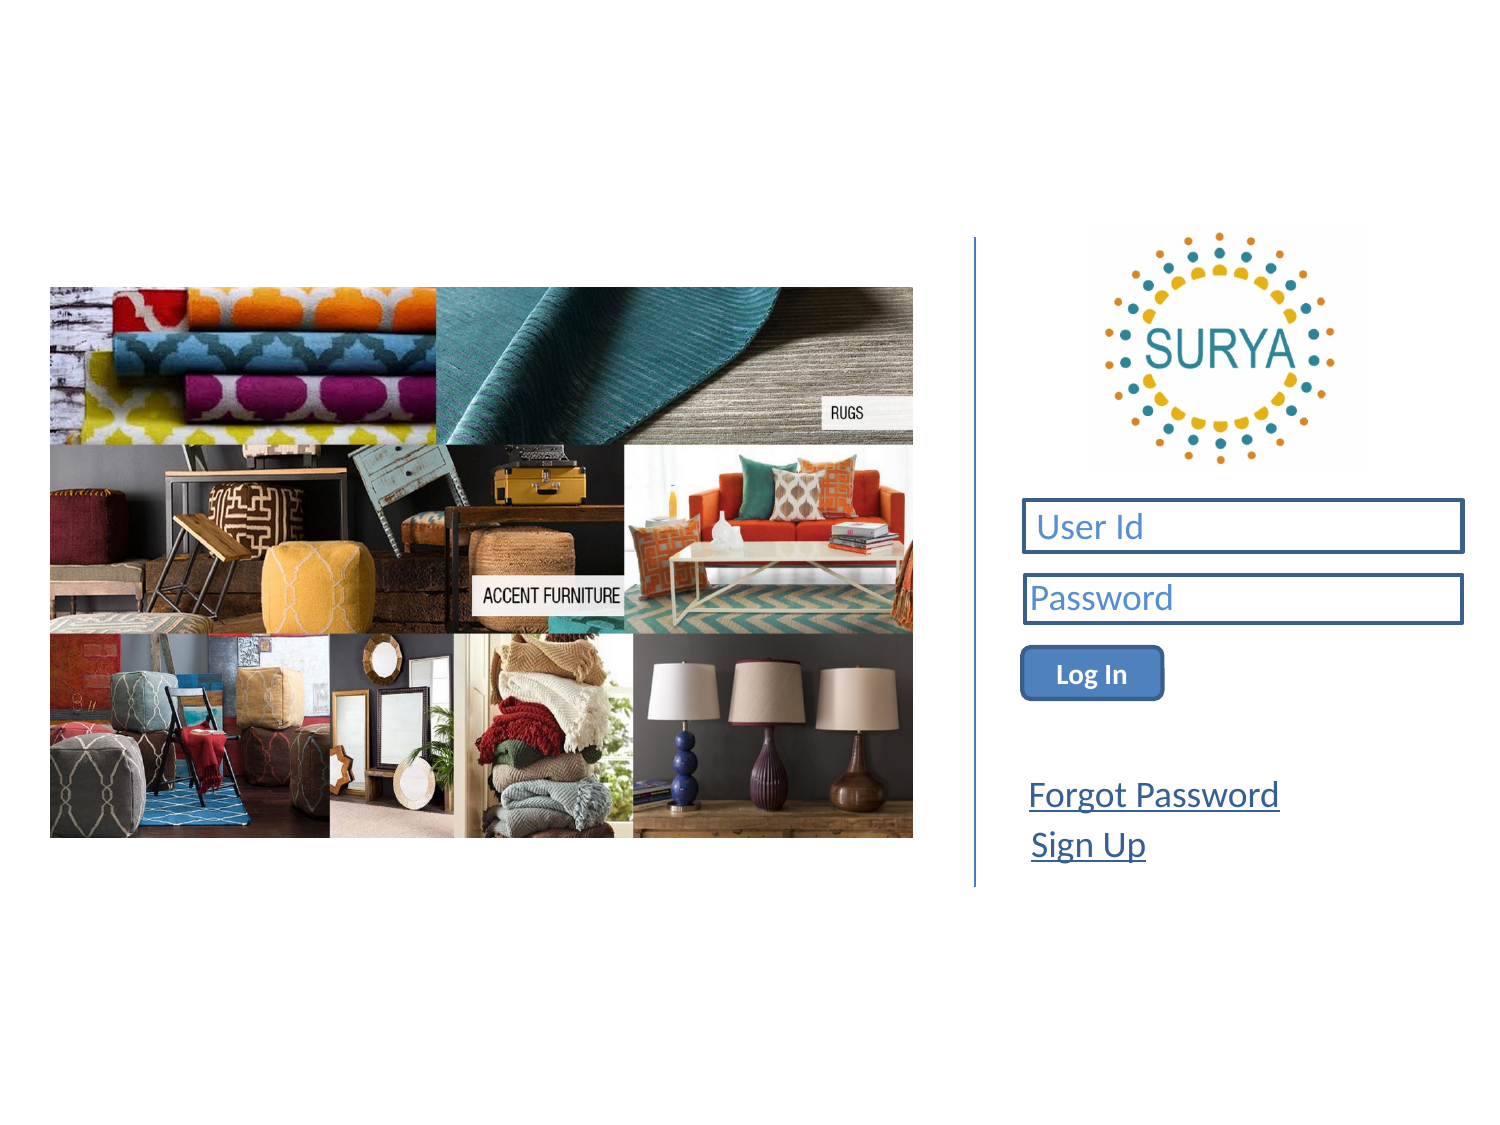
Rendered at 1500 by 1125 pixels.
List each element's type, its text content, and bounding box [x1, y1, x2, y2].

text_box User Id [1021, 494, 1160, 555]
text_box [1190, 573, 1464, 625]
picture [1087, 224, 1363, 472]
text_box Sign Up [1016, 823, 1162, 873]
text_box Forgot Password [1013, 762, 1296, 823]
picture [49, 287, 913, 838]
text_box Log In [1020, 644, 1165, 702]
text_box Password [1015, 565, 1190, 626]
text_box [1160, 498, 1465, 554]
